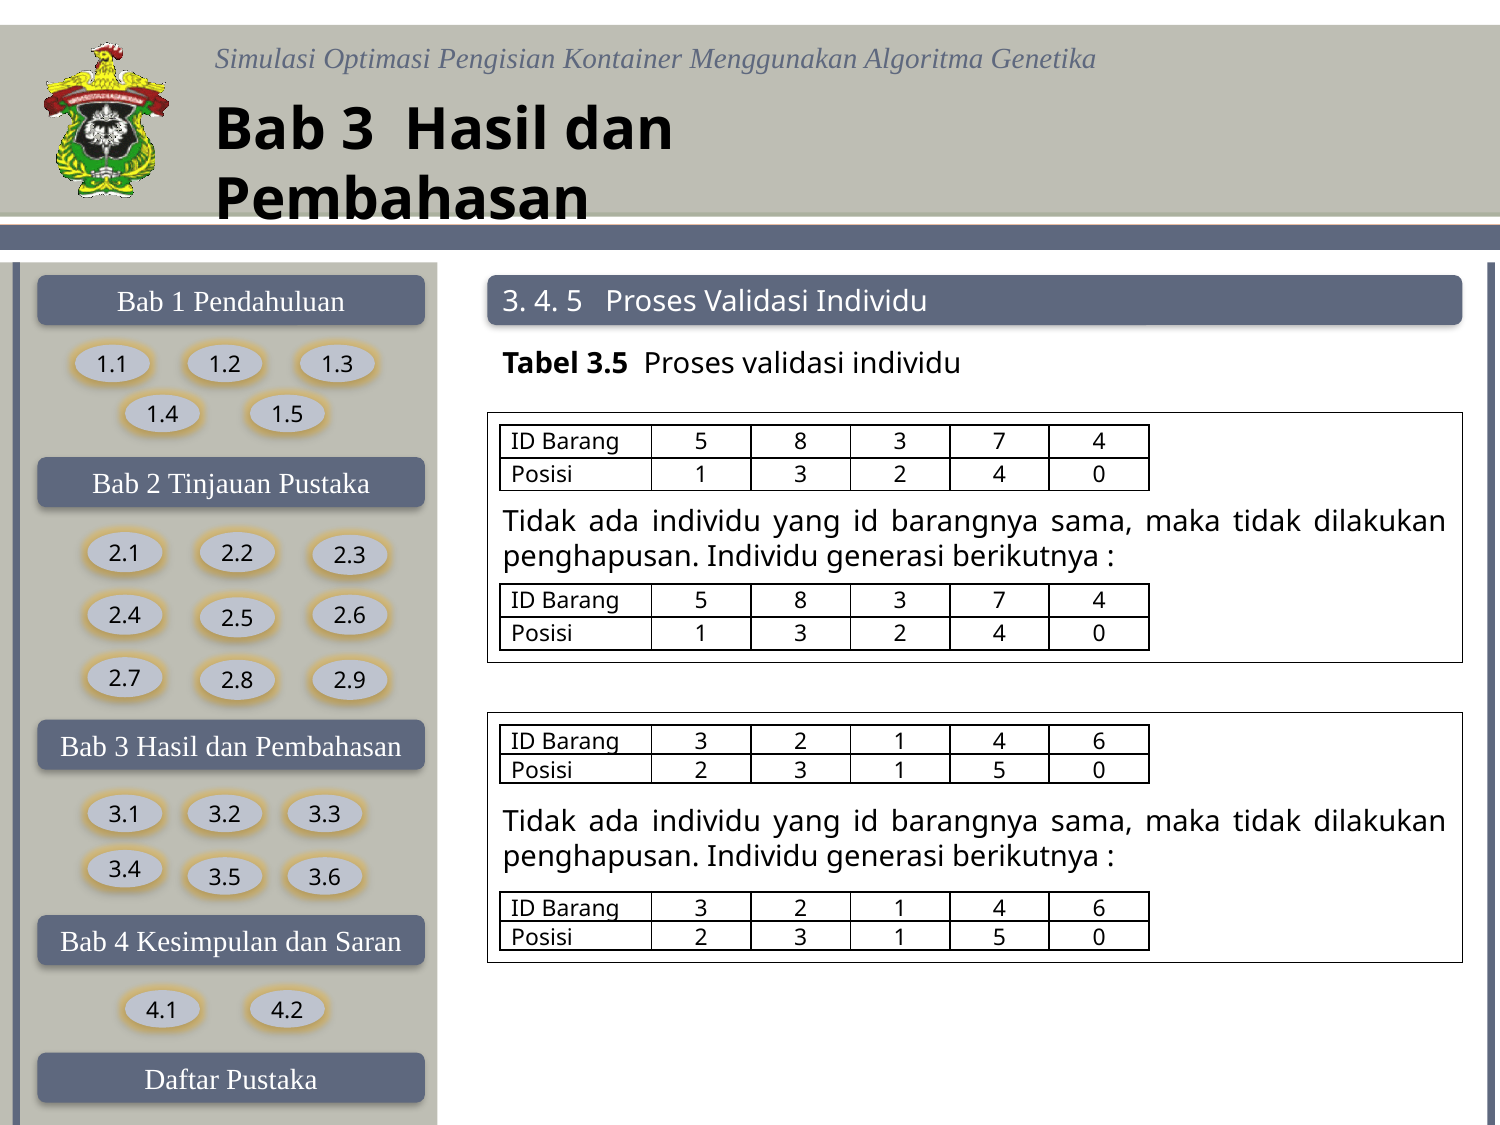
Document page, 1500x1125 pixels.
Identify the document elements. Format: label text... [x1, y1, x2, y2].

table_cell 2 [652, 922, 750, 949]
table_header 1 [851, 893, 949, 920]
table_header 4 [951, 893, 1048, 920]
table_header ID Barang [501, 585, 651, 616]
table_header 3 [652, 726, 750, 753]
table_header 7 [951, 585, 1048, 616]
text_box Tidak ada individu yang id barangnya sama, maka tidak dilakukan penghapusan. Individu generasi berikutnya : [487, 712, 1463, 963]
table_header 4 [1050, 585, 1148, 616]
table_cell 5 [951, 755, 1048, 782]
text_box Bab 3 Hasil dan Pembahasan [200, 84, 975, 239]
table_header 6 [1050, 893, 1148, 920]
table_header 3 [652, 893, 750, 920]
table_cell 2 [851, 459, 949, 490]
table_header 2 [752, 726, 850, 753]
table_cell 1 [851, 755, 949, 782]
table_cell 1 [652, 618, 750, 649]
table_header 4 [951, 726, 1048, 753]
table_cell 4 [951, 459, 1048, 490]
table_header ID Barang [501, 726, 651, 753]
table_header 7 [951, 426, 1048, 457]
table_header ID Barang [501, 426, 651, 457]
table_cell Posisi [501, 755, 651, 782]
table_header 1 [851, 726, 949, 753]
table_cell 3 [752, 618, 850, 649]
table_cell 3 [752, 755, 850, 782]
table_cell Posisi [501, 922, 651, 949]
table_cell 2 [652, 755, 750, 782]
table_cell 4 [951, 618, 1048, 649]
picture [0, 26, 238, 213]
text_box 3. 4. 5 Proses Validasi Individu [487, 274, 1463, 325]
table_cell Posisi [501, 618, 651, 649]
text_box Tabel 3.5 Proses validasi individu [487, 337, 1450, 388]
table_cell Posisi [501, 459, 651, 490]
table_cell 0 [1050, 922, 1148, 949]
table_cell 0 [1050, 618, 1148, 649]
table_header 8 [752, 585, 850, 616]
table_header 8 [752, 426, 850, 457]
table_header 5 [652, 585, 750, 616]
table_cell 5 [951, 922, 1048, 949]
table_cell 0 [1050, 755, 1148, 782]
table_header 6 [1050, 726, 1148, 753]
text_box Tidak ada individu yang id barangnya sama, maka tidak dilakukan penghapusan. Individu generasi berikutnya : [487, 412, 1463, 663]
table_cell 3 [752, 922, 850, 949]
table_header 3 [851, 426, 949, 457]
table_header 5 [652, 426, 750, 457]
table_header 4 [1050, 426, 1148, 457]
table_cell 3 [752, 459, 850, 490]
table_header 3 [851, 585, 949, 616]
table_header ID Barang [501, 893, 651, 920]
table_cell 0 [1050, 459, 1148, 490]
table_cell 1 [851, 922, 949, 949]
table_cell 1 [652, 459, 750, 490]
table_header 2 [752, 893, 850, 920]
table_cell 2 [851, 618, 949, 649]
